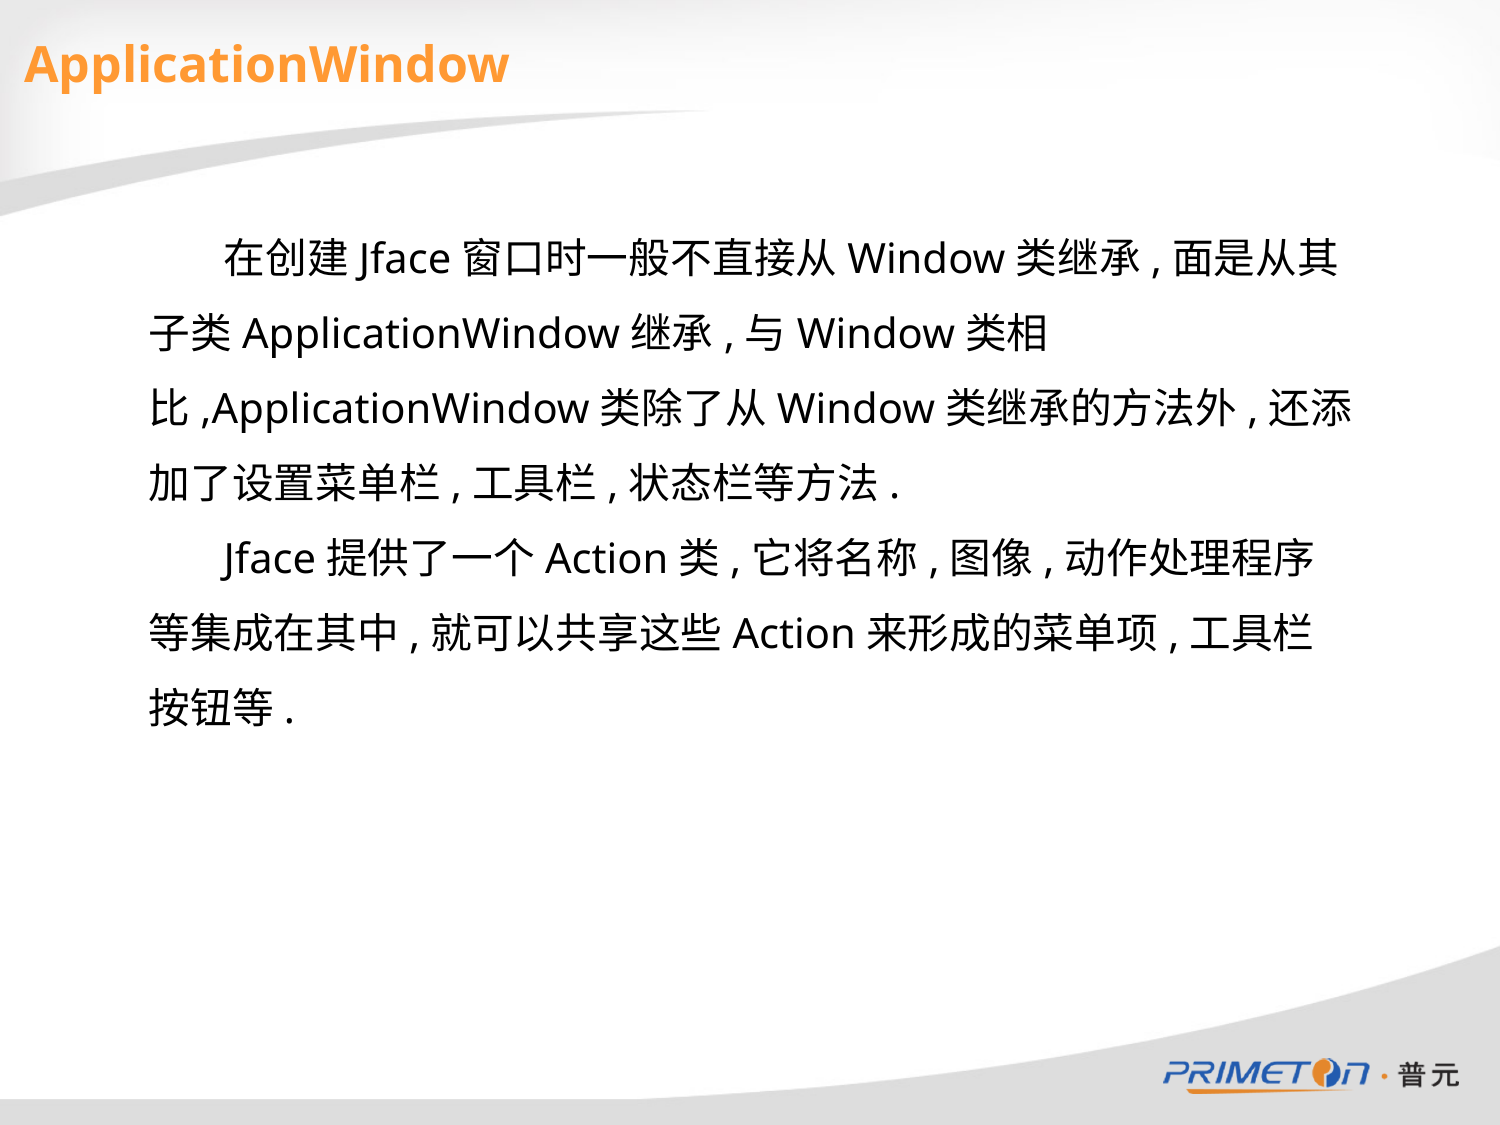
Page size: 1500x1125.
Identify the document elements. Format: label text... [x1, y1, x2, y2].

picture [0, 0, 1500, 1125]
text_box 在创建Jface窗口时一般不直接从Window类继承,面是从其子类ApplicationWindow继承,与Window类相比,ApplicationWindow类除了从Window类继承的方法外,还添加了设置菜单栏,工具栏,状态栏等方法. Jface提供了一个Action类,它将名称,图像,动作处理程序等集成在其中,就可以共享这些Action来形成的菜单项,工具栏按钮等. [58, 199, 1368, 1029]
text_box ApplicationWindow [9, 24, 1463, 100]
